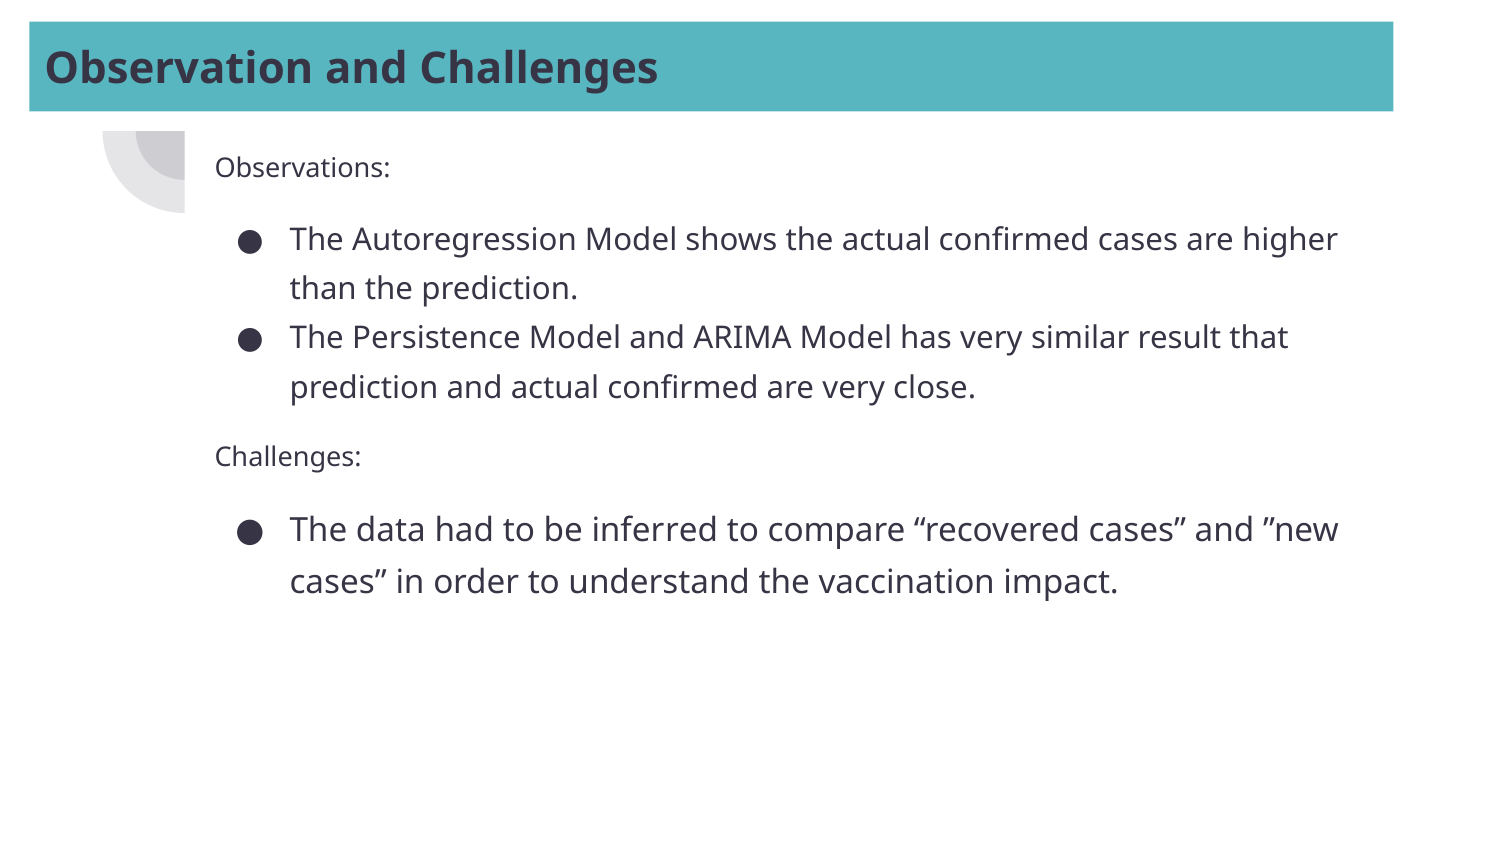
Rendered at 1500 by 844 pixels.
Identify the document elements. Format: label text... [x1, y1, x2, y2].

text_box Observation and Challenges [29, 21, 1394, 112]
list Observations: The Autoregression Model shows the actual confirmed cases are higher than the prediction. The Persistence Model and ARIMA Model has very similar result that prediction and actual confirmed are very close. Challenges: The data had to be inferred to compare “recovered cases” and ”new cases” in order to understand the vaccination impact. [199, 128, 1416, 807]
